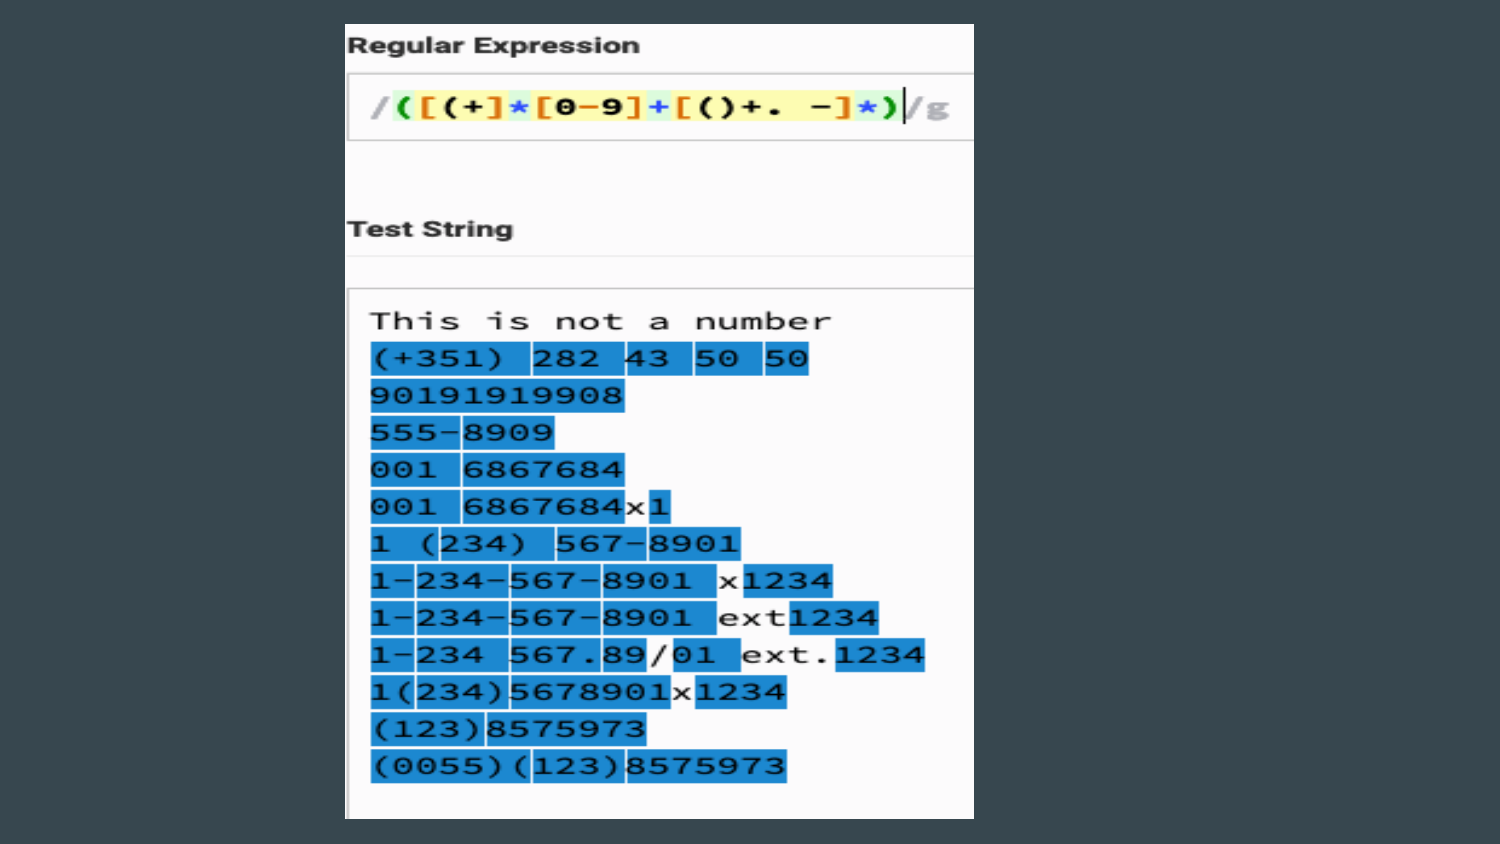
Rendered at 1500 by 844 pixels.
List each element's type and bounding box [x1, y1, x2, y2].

picture [345, 24, 975, 819]
